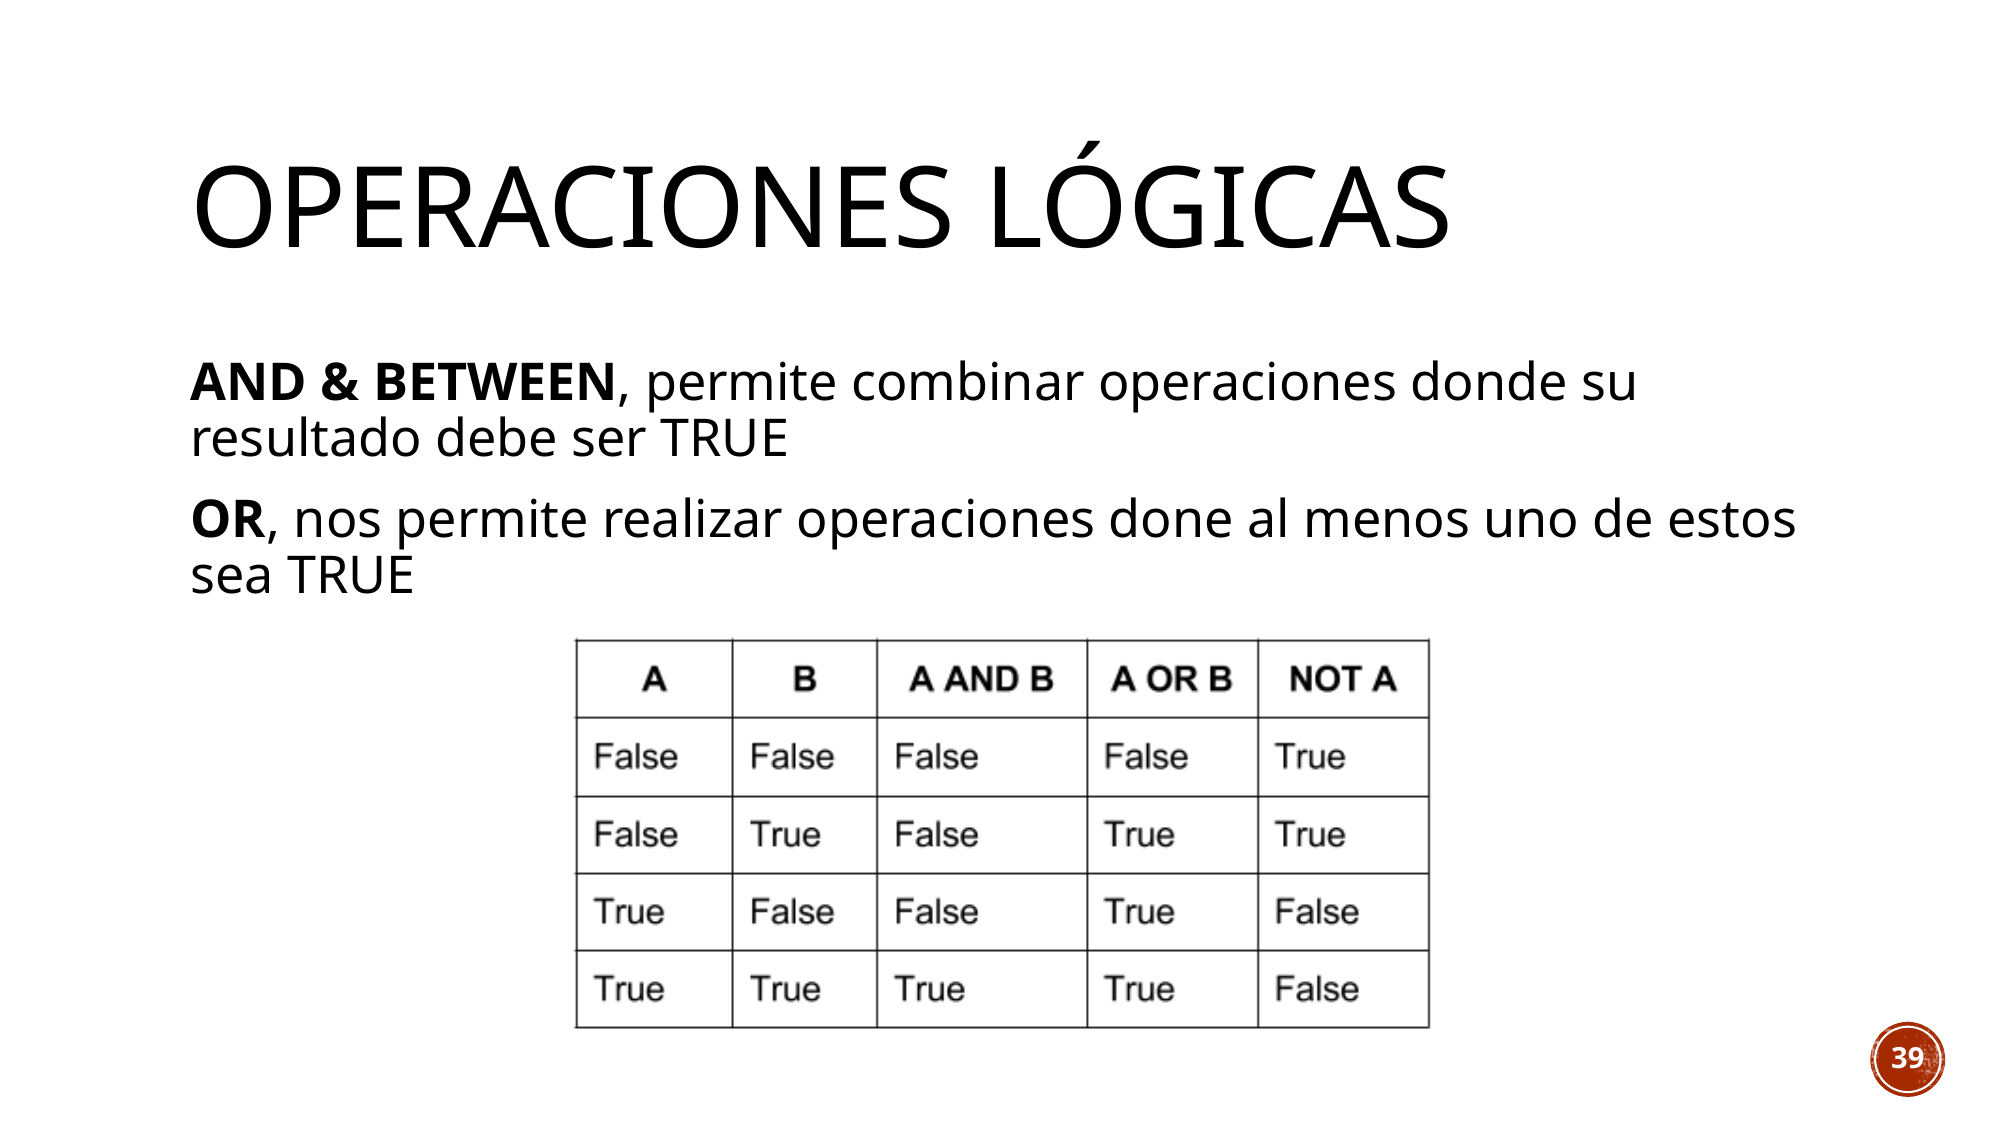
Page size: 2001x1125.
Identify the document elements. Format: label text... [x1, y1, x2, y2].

title Operaciones lógicas [175, 79, 1826, 344]
picture [550, 612, 1451, 1059]
slide_number 39 [1855, 1028, 1961, 1089]
list AND & BETWEEN, permite combinar operaciones donde su resultado debe ser TRUE OR, nos permite realizar operaciones done al menos uno de estos sea TRUE [175, 348, 1826, 1013]
